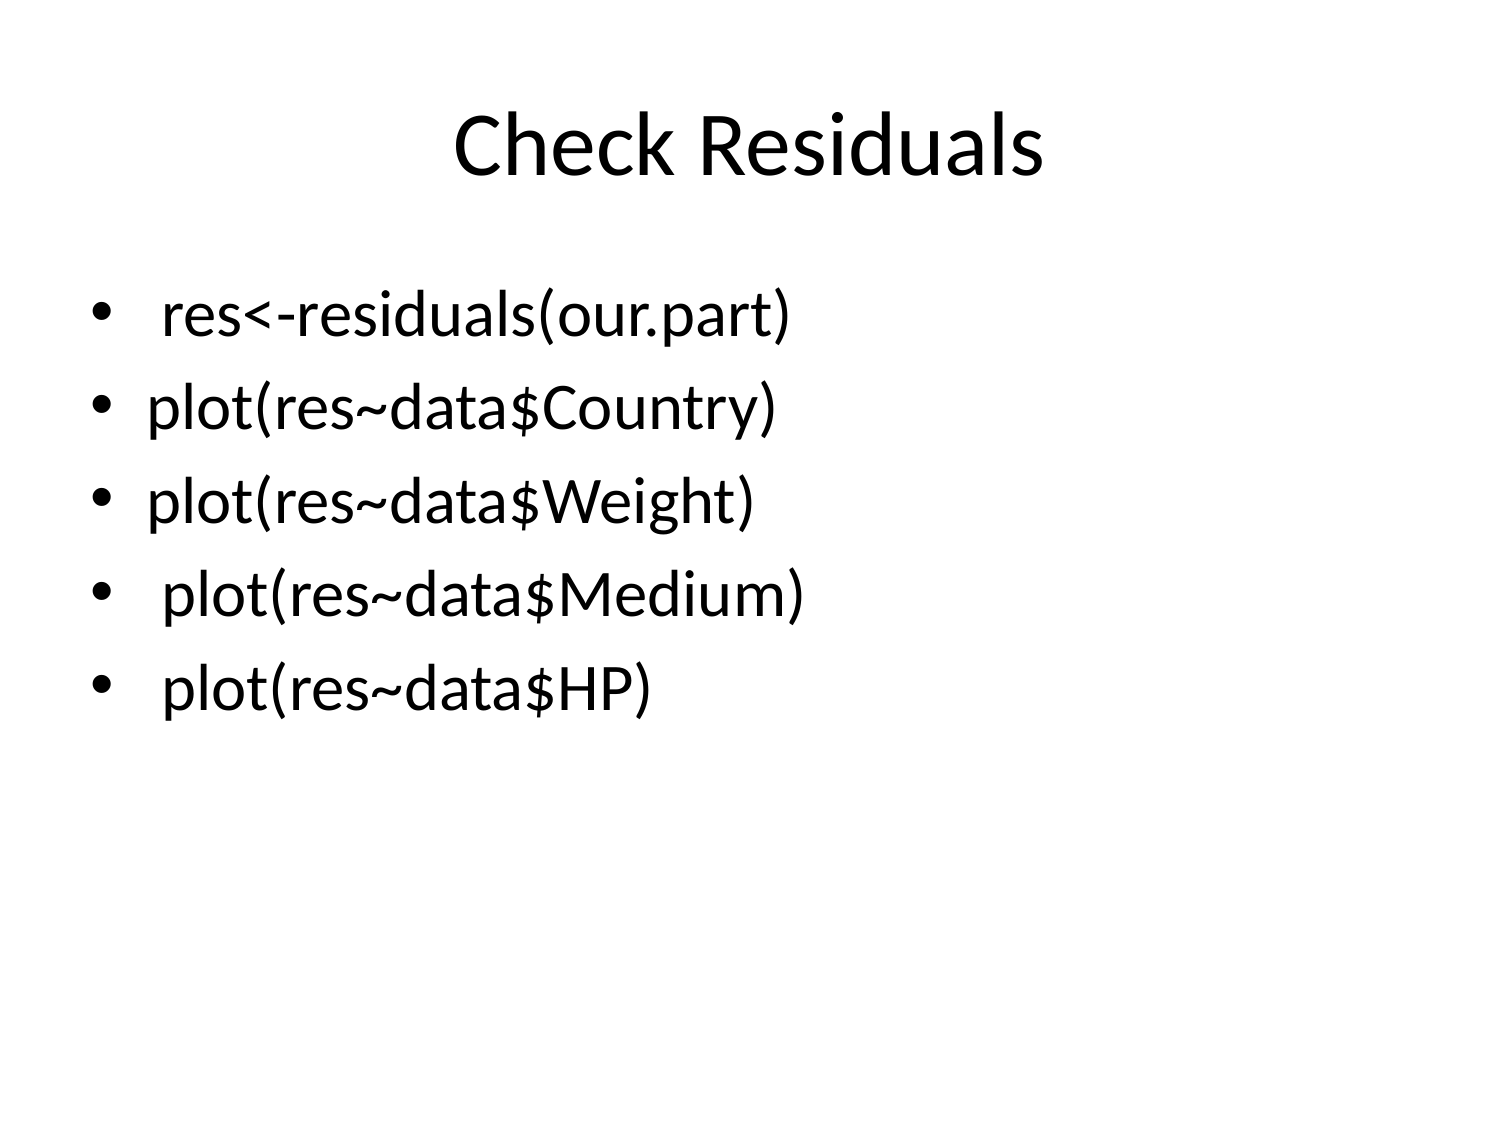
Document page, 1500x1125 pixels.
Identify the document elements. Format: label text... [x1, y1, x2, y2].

list res<-residuals(our.part) plot(res~data$Country) plot(res~data$Weight) plot(res~data$Medium) plot(res~data$HP) [75, 262, 1425, 1005]
title Check Residuals [75, 45, 1425, 233]
